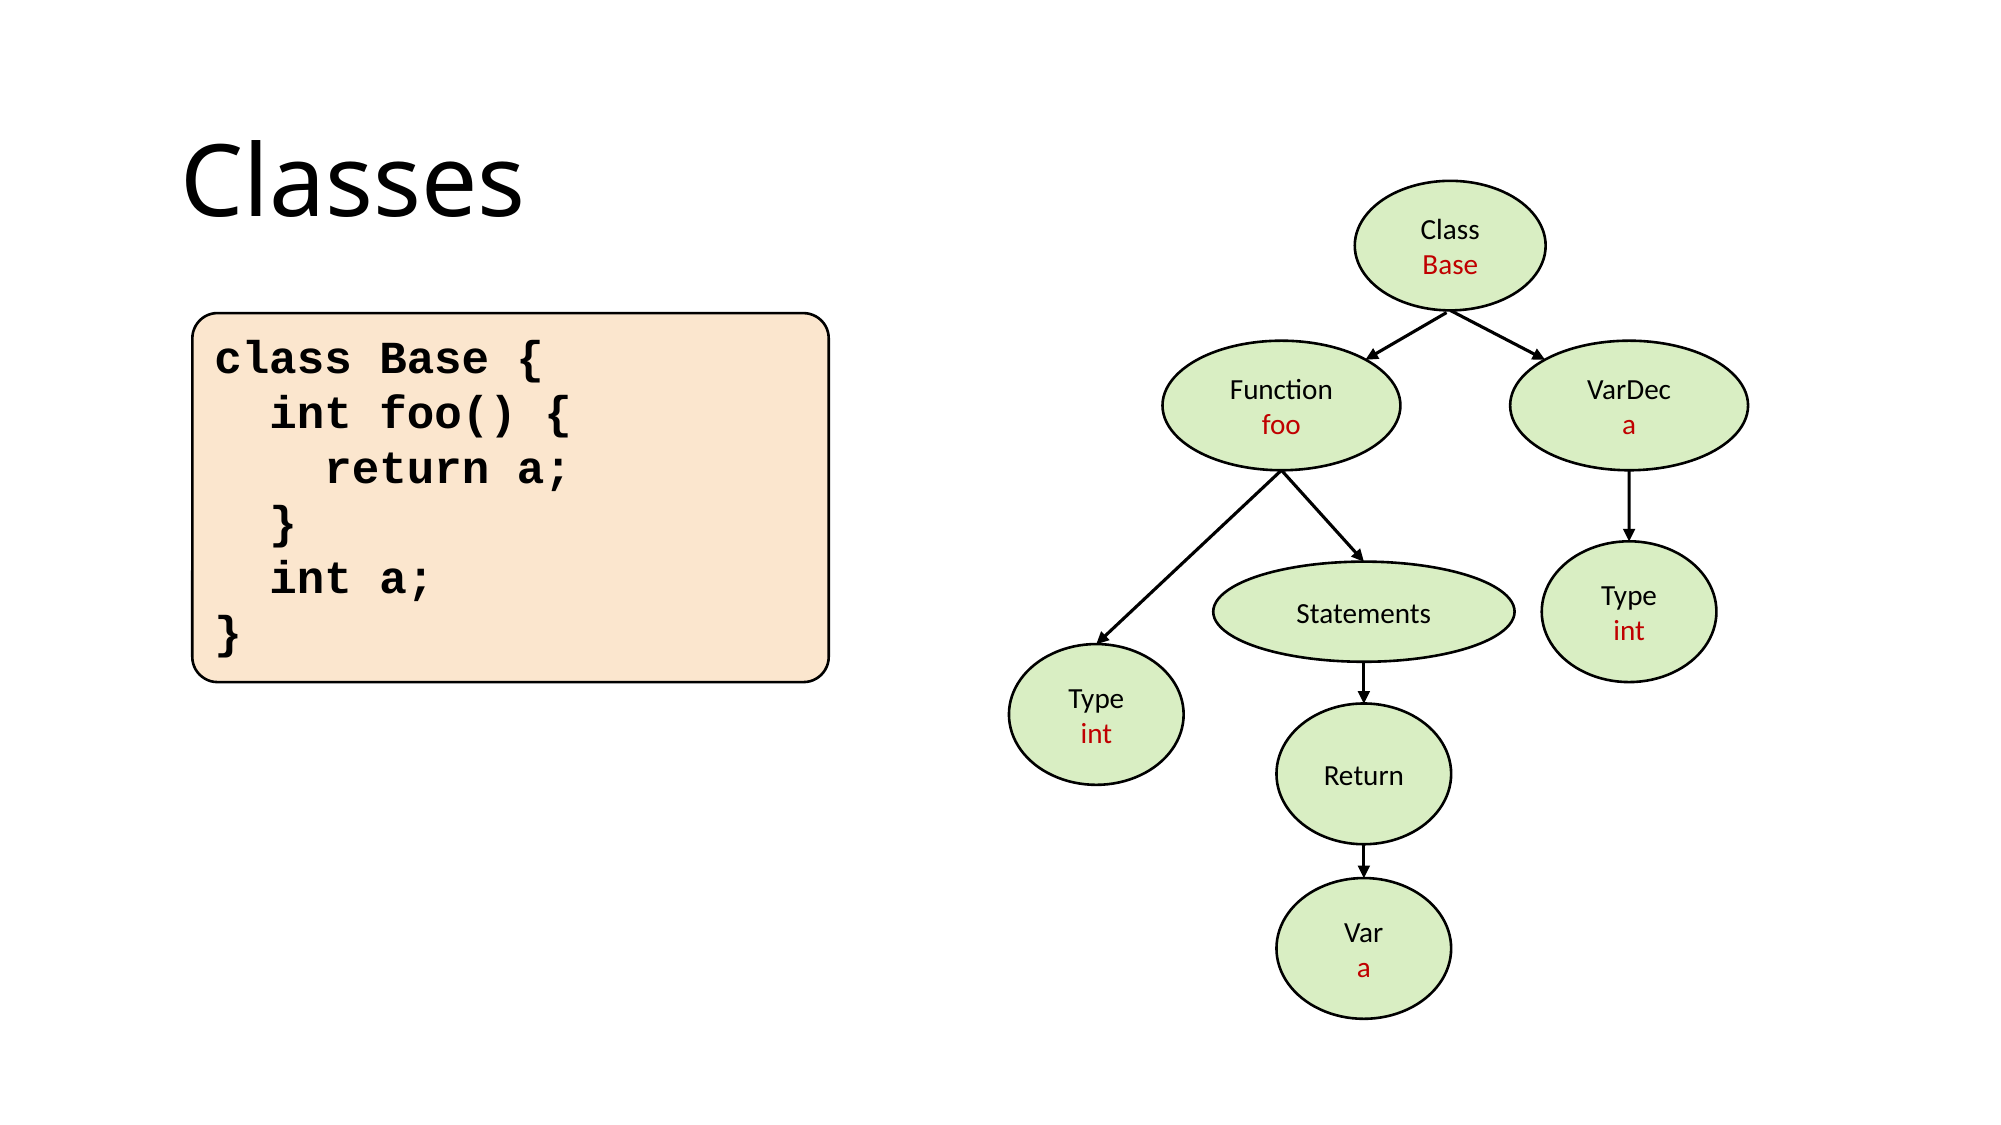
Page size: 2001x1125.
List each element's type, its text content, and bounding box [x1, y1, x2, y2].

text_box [1449, 309, 1546, 361]
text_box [1365, 312, 1447, 361]
text_box Type int [1007, 642, 1185, 787]
text_box Function foo [1161, 339, 1402, 466]
text_box class Base { int foo() { return a; } int a; } [190, 311, 831, 684]
text_box Statements [1269, 560, 1516, 664]
text_box VarDec a [1508, 339, 1750, 472]
text_box Class Base [1353, 179, 1547, 309]
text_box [1287, 469, 1365, 563]
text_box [1095, 469, 1282, 645]
text_box Classes [165, 109, 1829, 245]
text_box Type int [1540, 540, 1718, 684]
text_box Var a [1275, 876, 1453, 1021]
text_box Return [1275, 702, 1453, 846]
